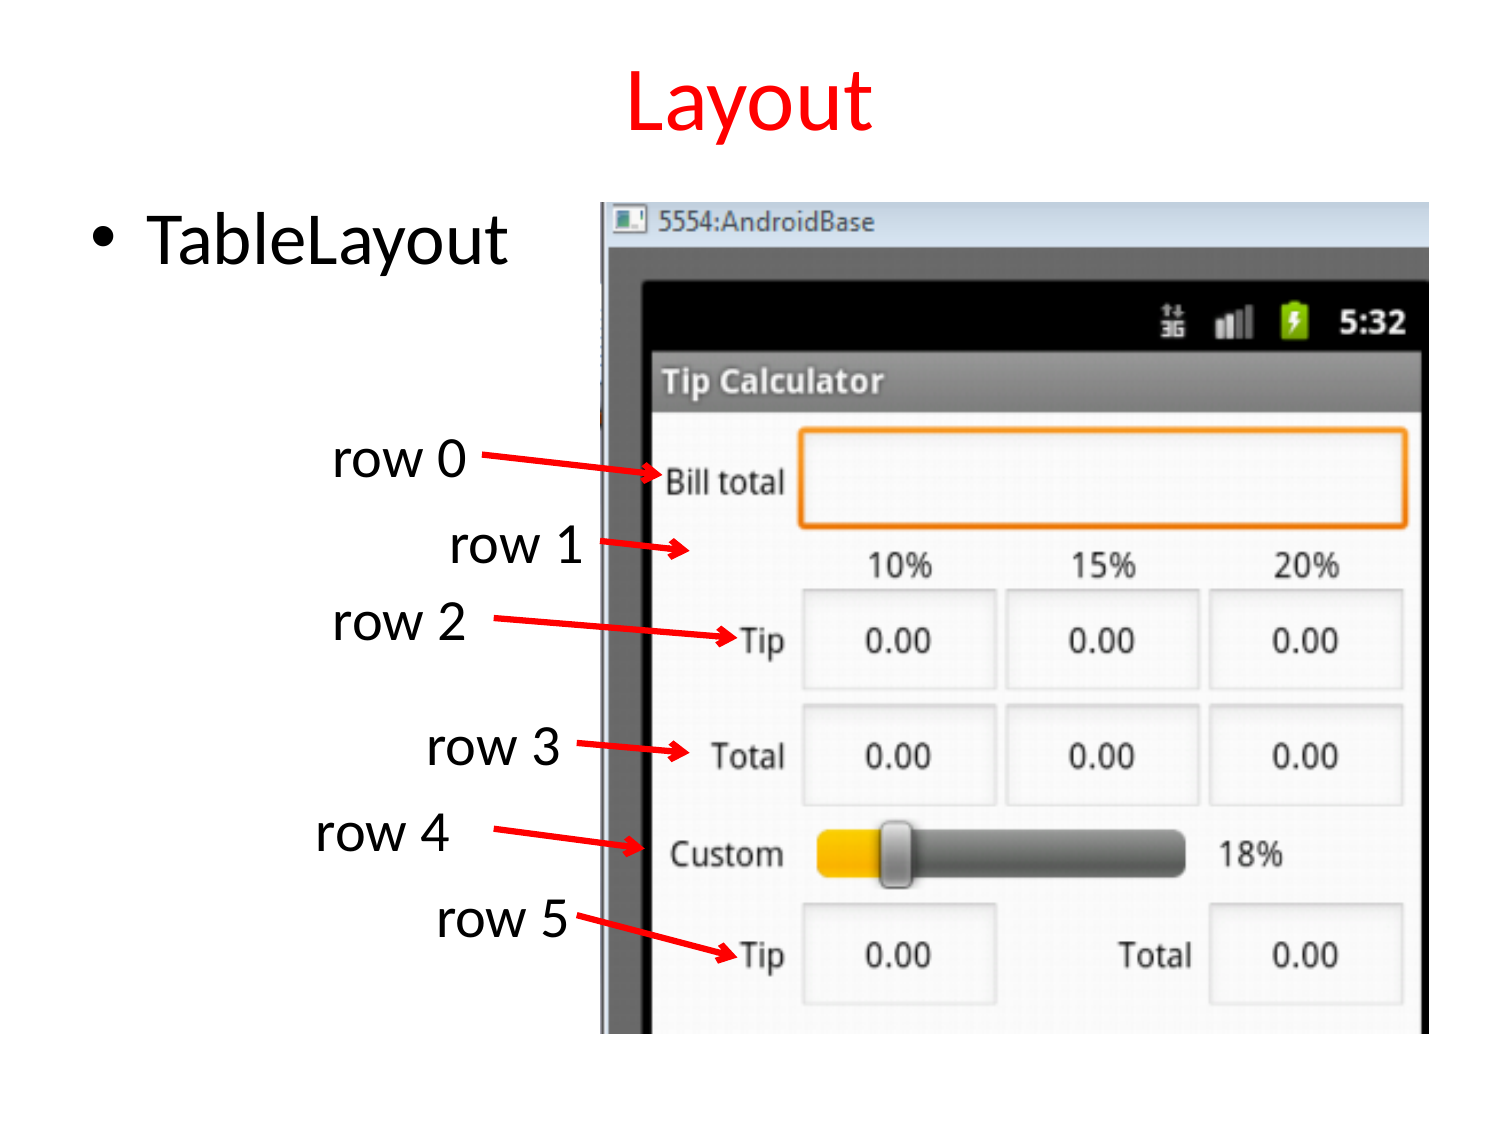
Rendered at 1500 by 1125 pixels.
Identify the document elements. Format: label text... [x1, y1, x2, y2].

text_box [576, 742, 690, 753]
title Layout [75, 0, 1425, 182]
picture [599, 202, 1429, 1034]
text_box row 5 [421, 871, 586, 957]
text_box row 4 [301, 785, 466, 871]
text_box row 3 [411, 699, 576, 785]
text_box row 2 [318, 575, 483, 660]
text_box row 1 [434, 498, 594, 583]
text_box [576, 914, 738, 958]
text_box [493, 617, 738, 639]
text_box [482, 454, 663, 476]
list TableLayout [75, 182, 1425, 1038]
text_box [493, 828, 646, 849]
text_box row 0 [318, 412, 482, 497]
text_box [599, 540, 690, 552]
